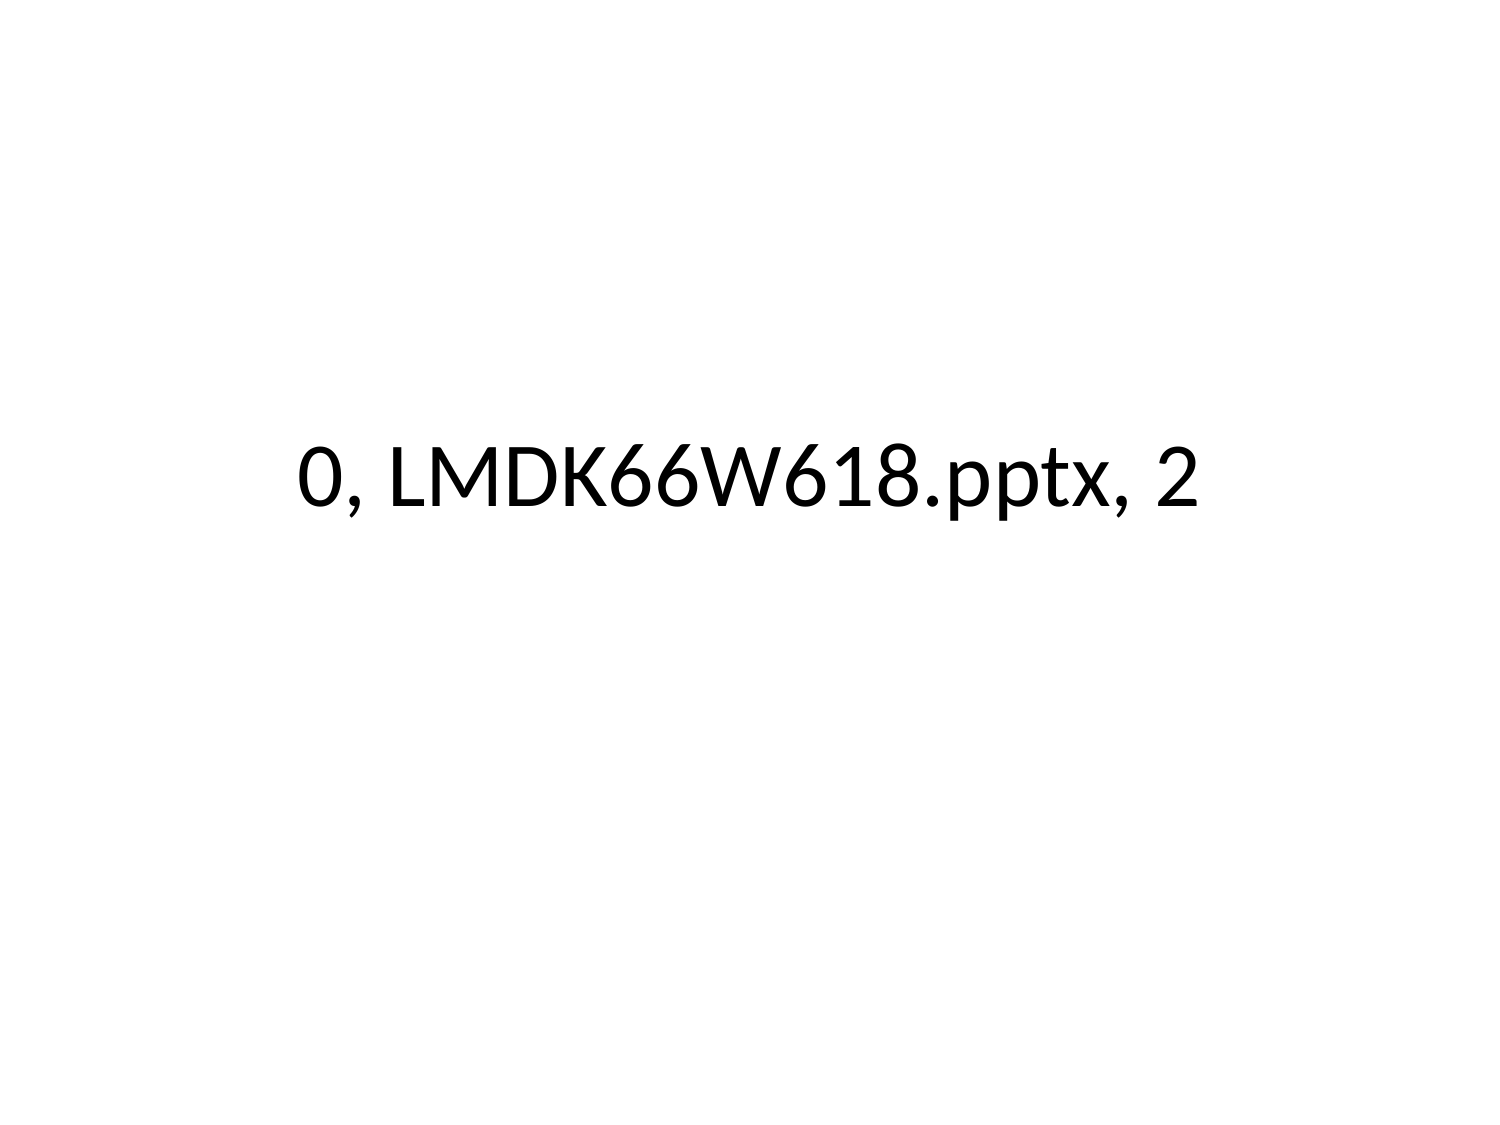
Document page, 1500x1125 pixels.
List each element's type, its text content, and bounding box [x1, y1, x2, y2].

title 0, LMDK66W618.pptx, 2 [112, 349, 1388, 591]
